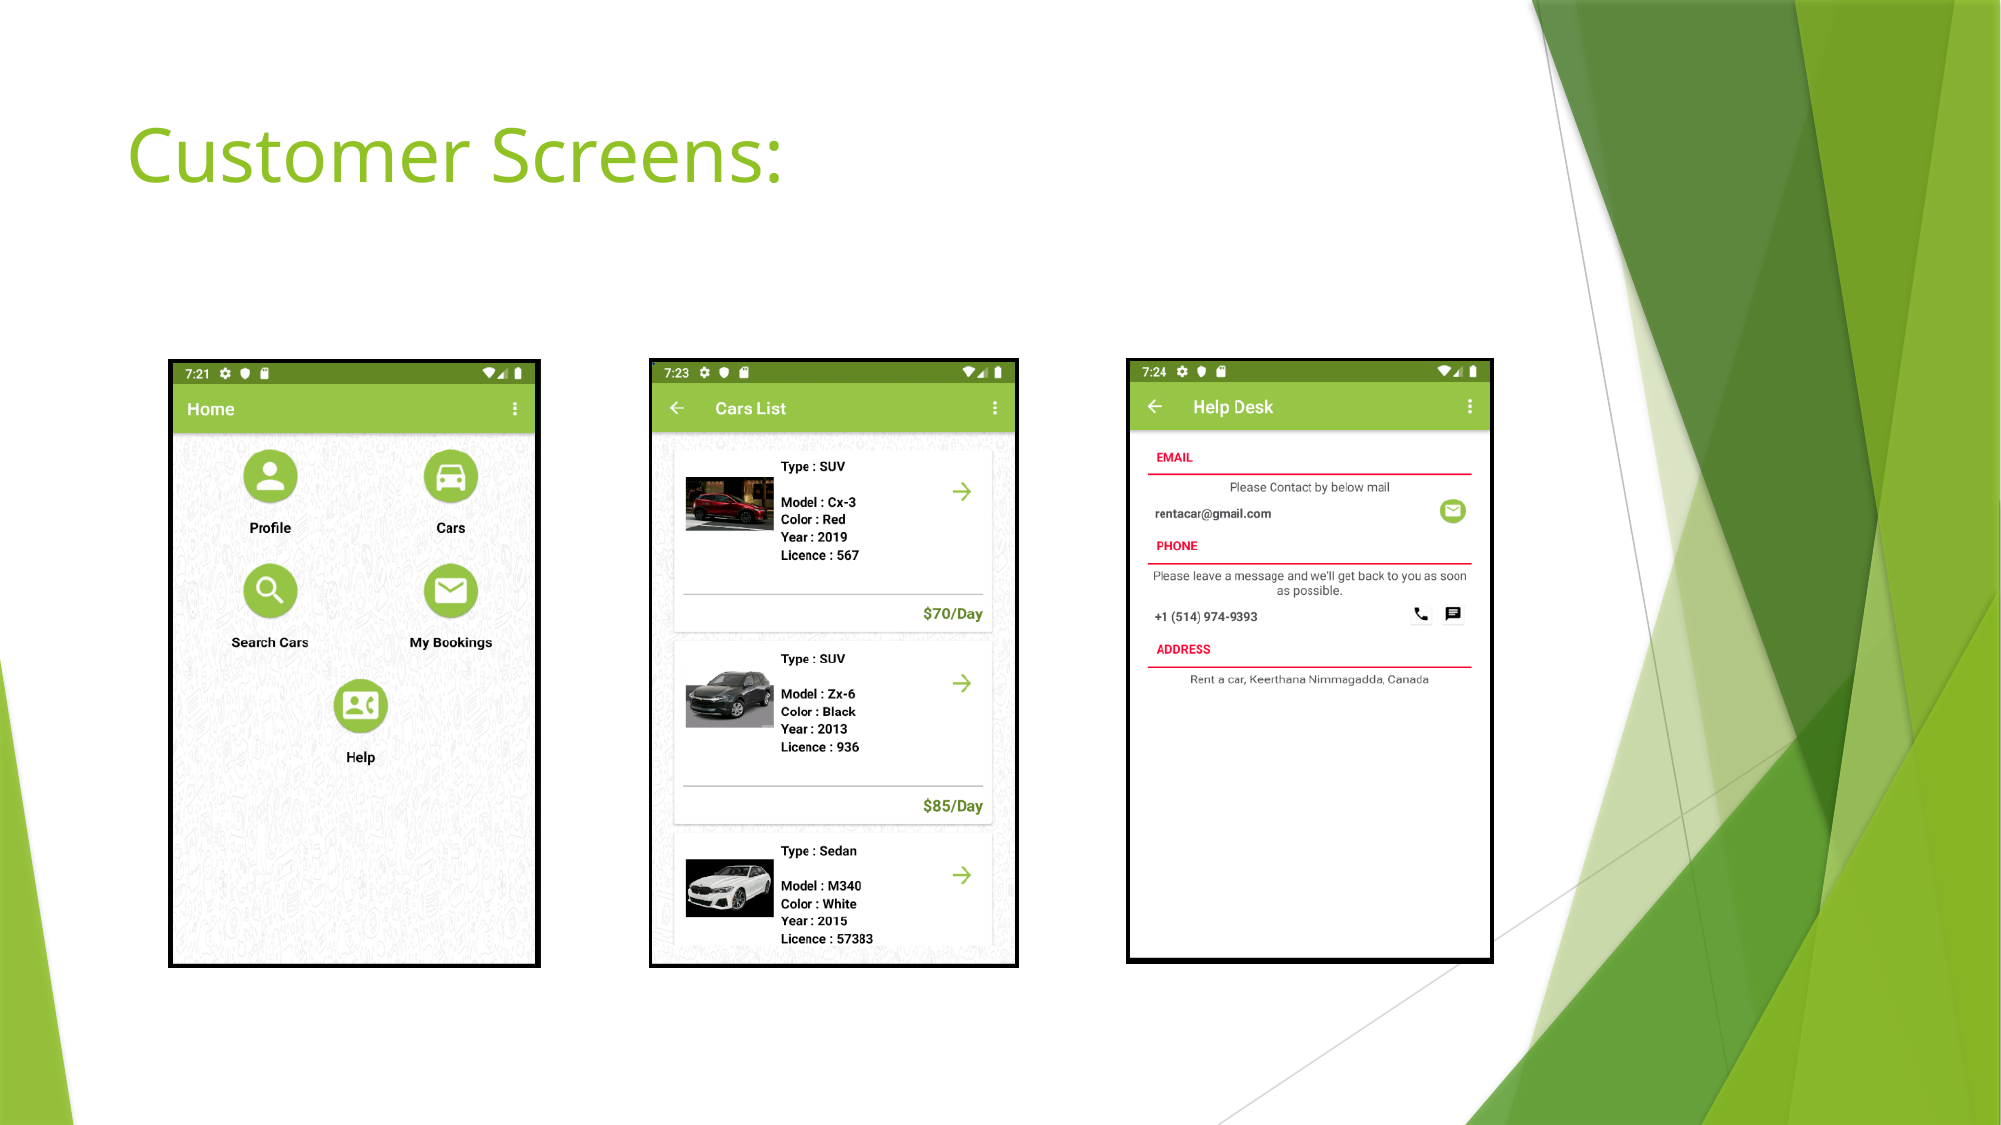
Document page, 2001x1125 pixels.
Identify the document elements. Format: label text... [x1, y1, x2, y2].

picture [1126, 358, 1495, 964]
title Customer Screens: [111, 99, 1522, 317]
picture [648, 358, 1019, 969]
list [167, 359, 542, 969]
